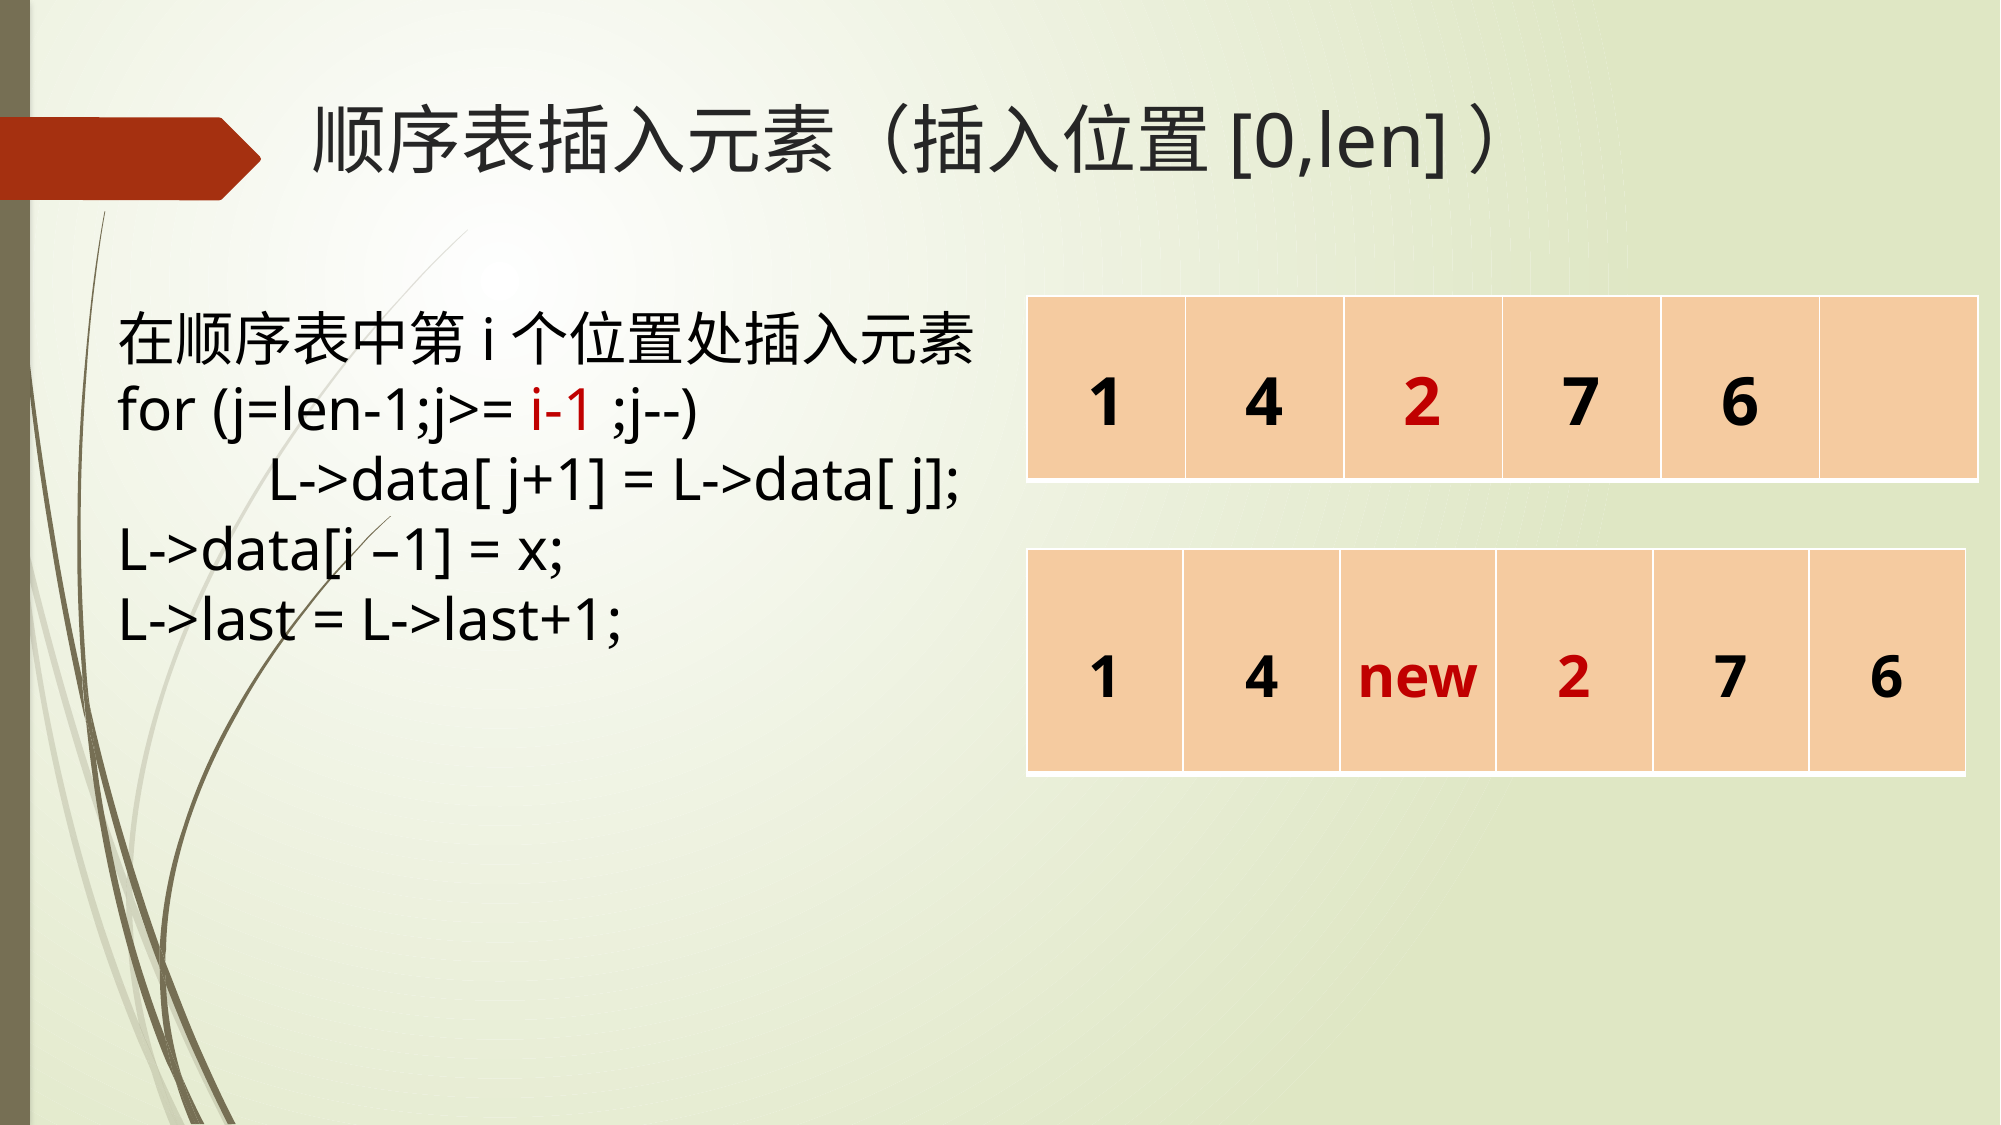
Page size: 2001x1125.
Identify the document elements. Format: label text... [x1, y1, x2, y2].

table_header 2 [1345, 297, 1502, 478]
table_header 1 [1028, 297, 1185, 478]
table_header new [1341, 550, 1495, 771]
table_header 4 [1186, 297, 1343, 478]
table_header 6 [1662, 297, 1819, 478]
table_header 7 [1654, 550, 1808, 771]
table_header 4 [1184, 550, 1339, 771]
table_header 6 [1810, 550, 1965, 771]
table_header 7 [1503, 297, 1660, 478]
table_header 1 [1028, 550, 1182, 771]
text_box 在顺序表中第i个位置处插入元素 for (j=len-1;j>= i-1 ;j--) L->data[ j+1] = L->data[ j]; L->data[i –1] = x; L->last = L->last+1; [102, 295, 1103, 660]
table_header 2 [1497, 550, 1652, 771]
table_header [1820, 297, 1977, 478]
title 顺序表插入元素（插入位置[0,len]） [295, 85, 1758, 295]
